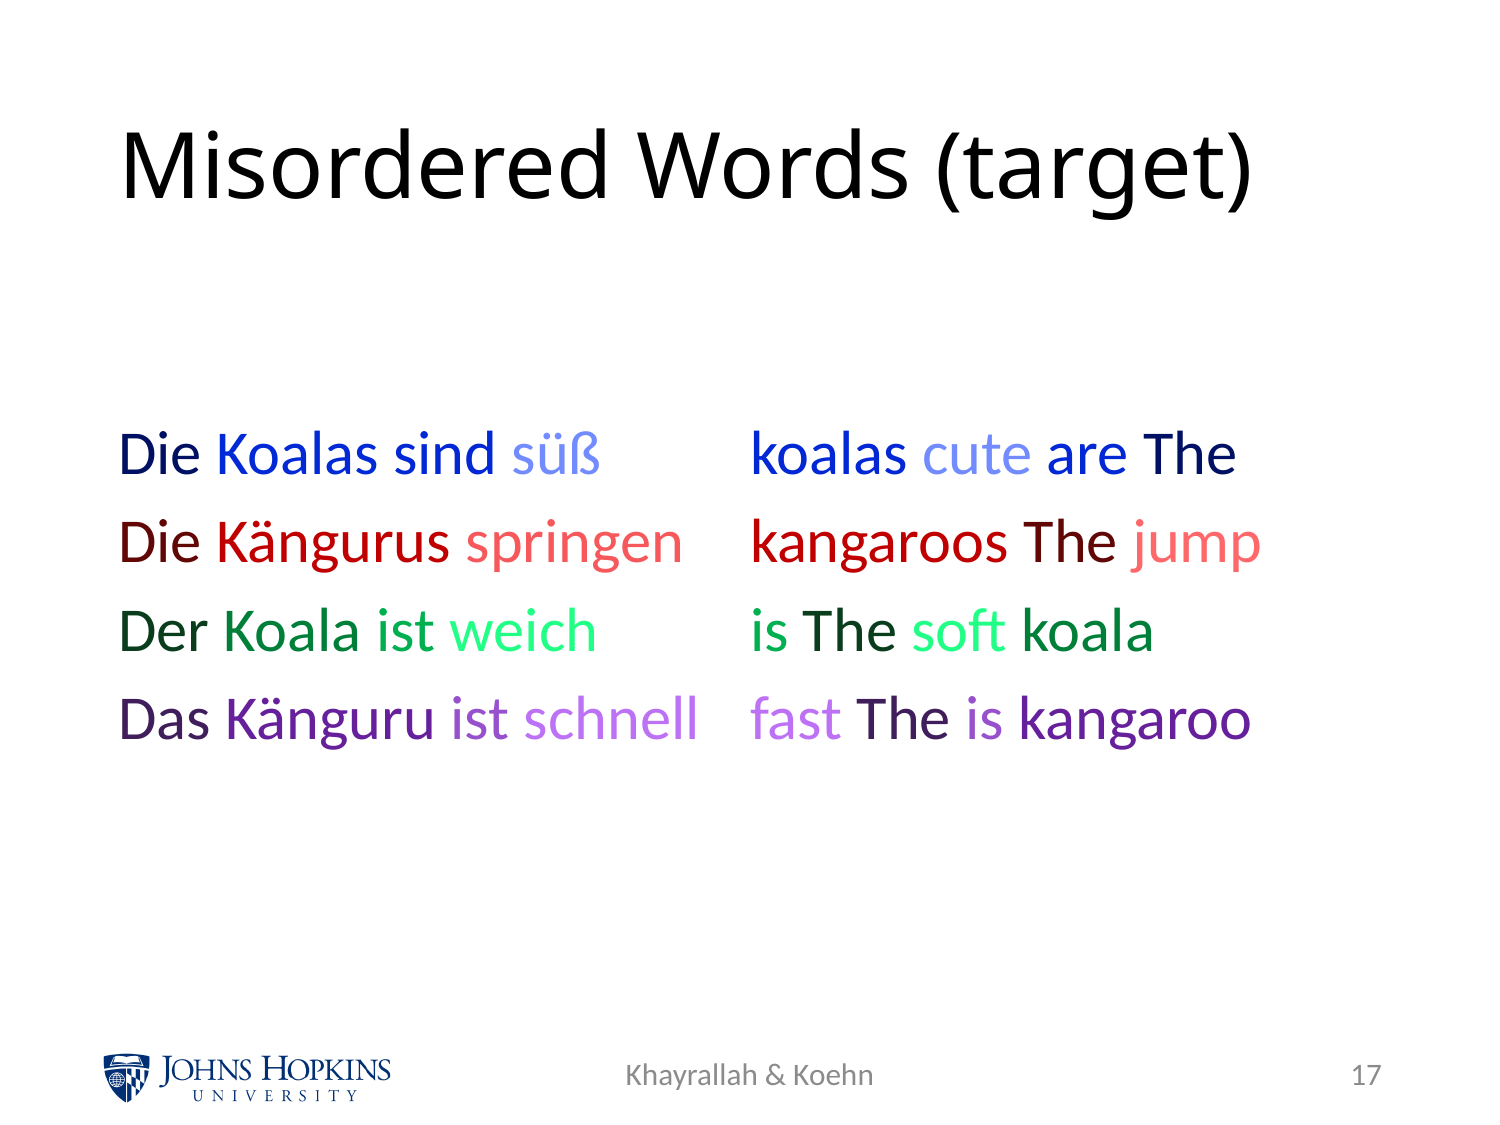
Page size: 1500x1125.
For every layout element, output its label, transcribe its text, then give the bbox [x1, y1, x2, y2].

slide_number 16 [1059, 1042, 1397, 1103]
footer Khayrallah & Koehn [496, 1042, 1004, 1103]
title Misordered Words (target) [103, 59, 1397, 278]
list Die Koalas sind süß Die Kängurus springen Der Koala ist weich Das Känguru ist schnell koalas cute are The kangaroos The jump is The soft koala fast The is kangaroo [103, 412, 1397, 1014]
